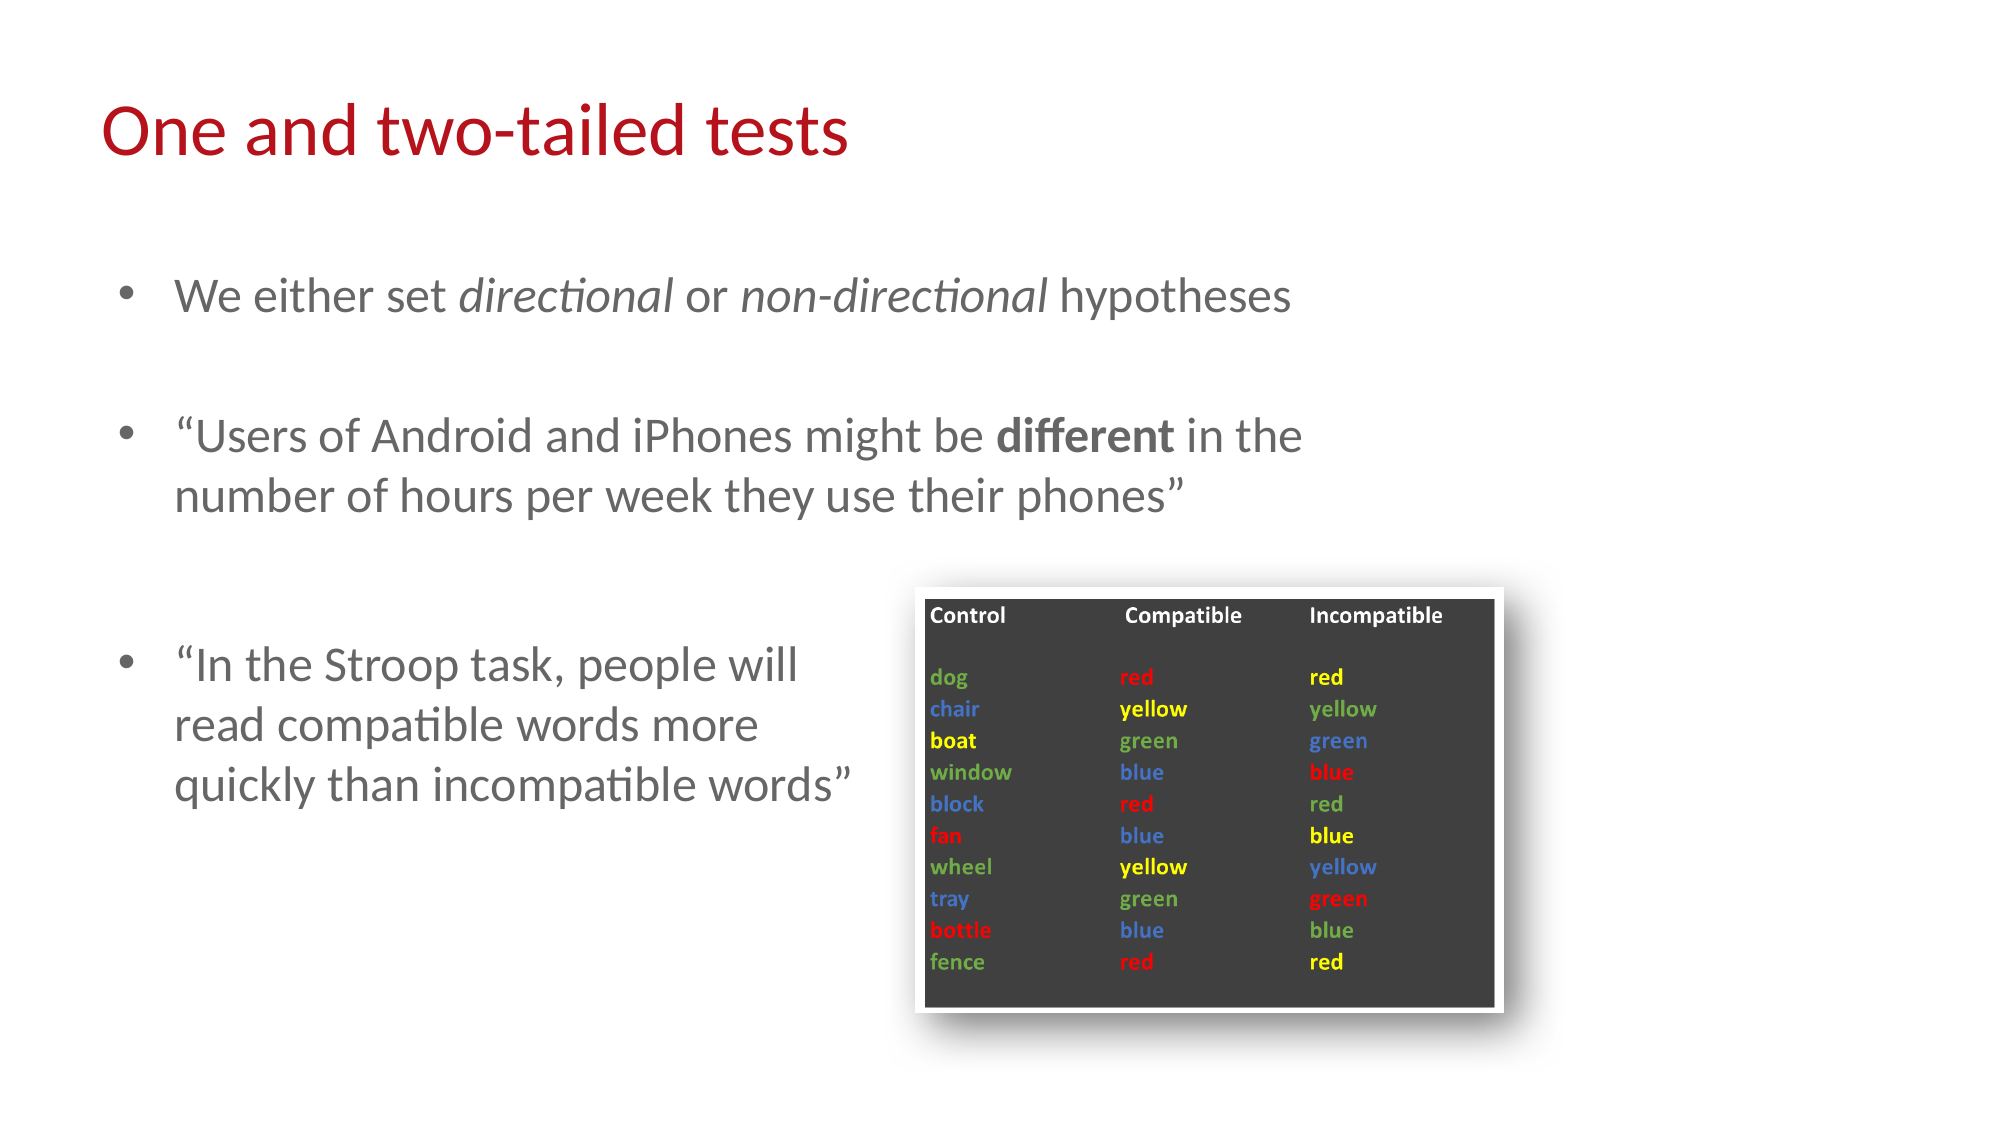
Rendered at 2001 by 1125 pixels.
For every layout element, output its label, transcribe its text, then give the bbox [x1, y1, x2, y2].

list We either set directional or non-directional hypotheses “Users of Android and iPhones might be different in the number of hours per week they use their phones” [103, 255, 1471, 563]
title One and two-tailed tests [86, 90, 1567, 279]
text_box “In the Stroop task, people will read compatible words more quickly than incompatible words” [103, 623, 910, 932]
picture [915, 587, 1504, 1014]
